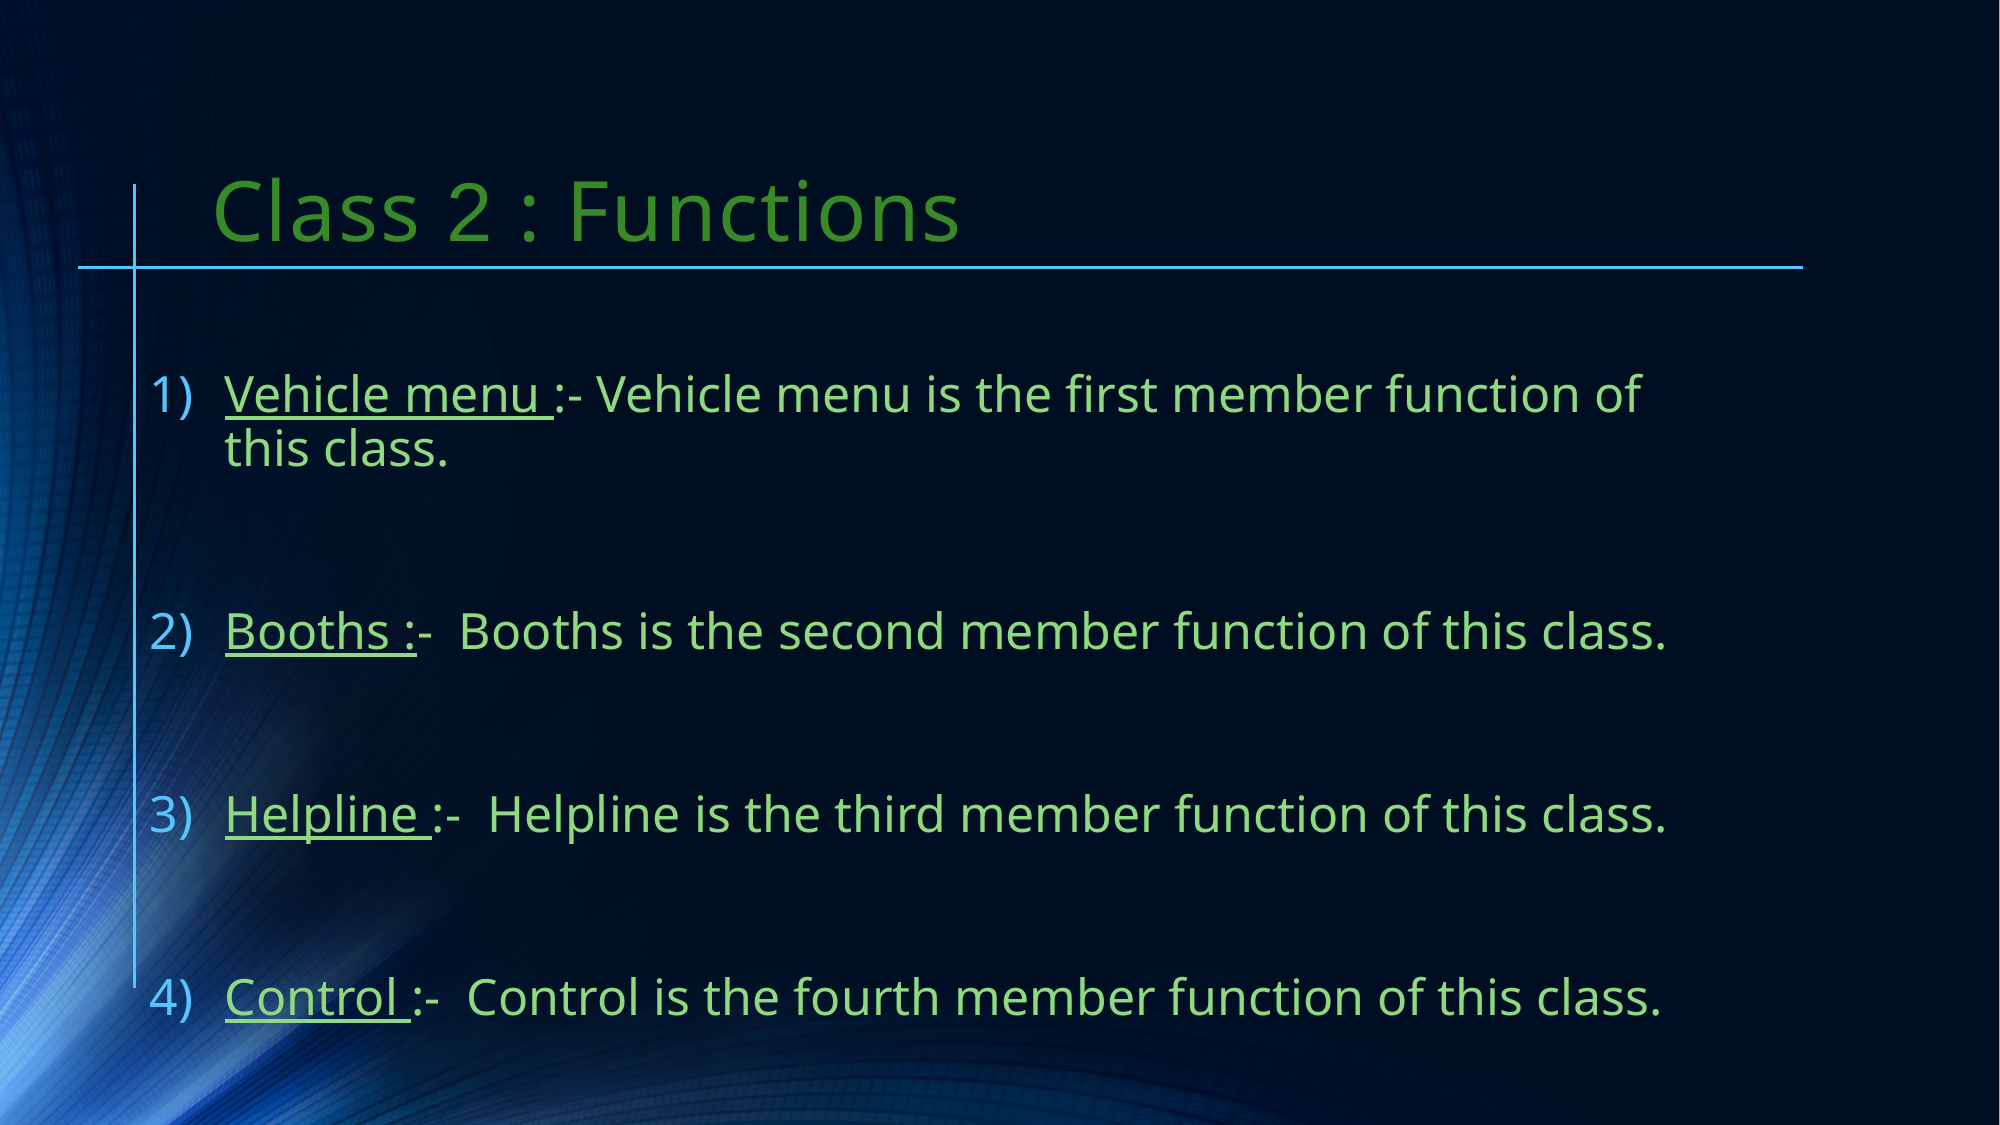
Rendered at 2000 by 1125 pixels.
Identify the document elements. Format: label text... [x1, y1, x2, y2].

picture [0, 0, 2000, 1125]
title Class 2 : Functions [196, 101, 1750, 266]
list Vehicle menu :- Vehicle menu is the first member function of this class. Booths :- Booths is the second member function of this class. Helpline :- Helpline is the third member function of this class. Control :- Control is the fourth member function of this class. [134, 361, 1747, 1035]
